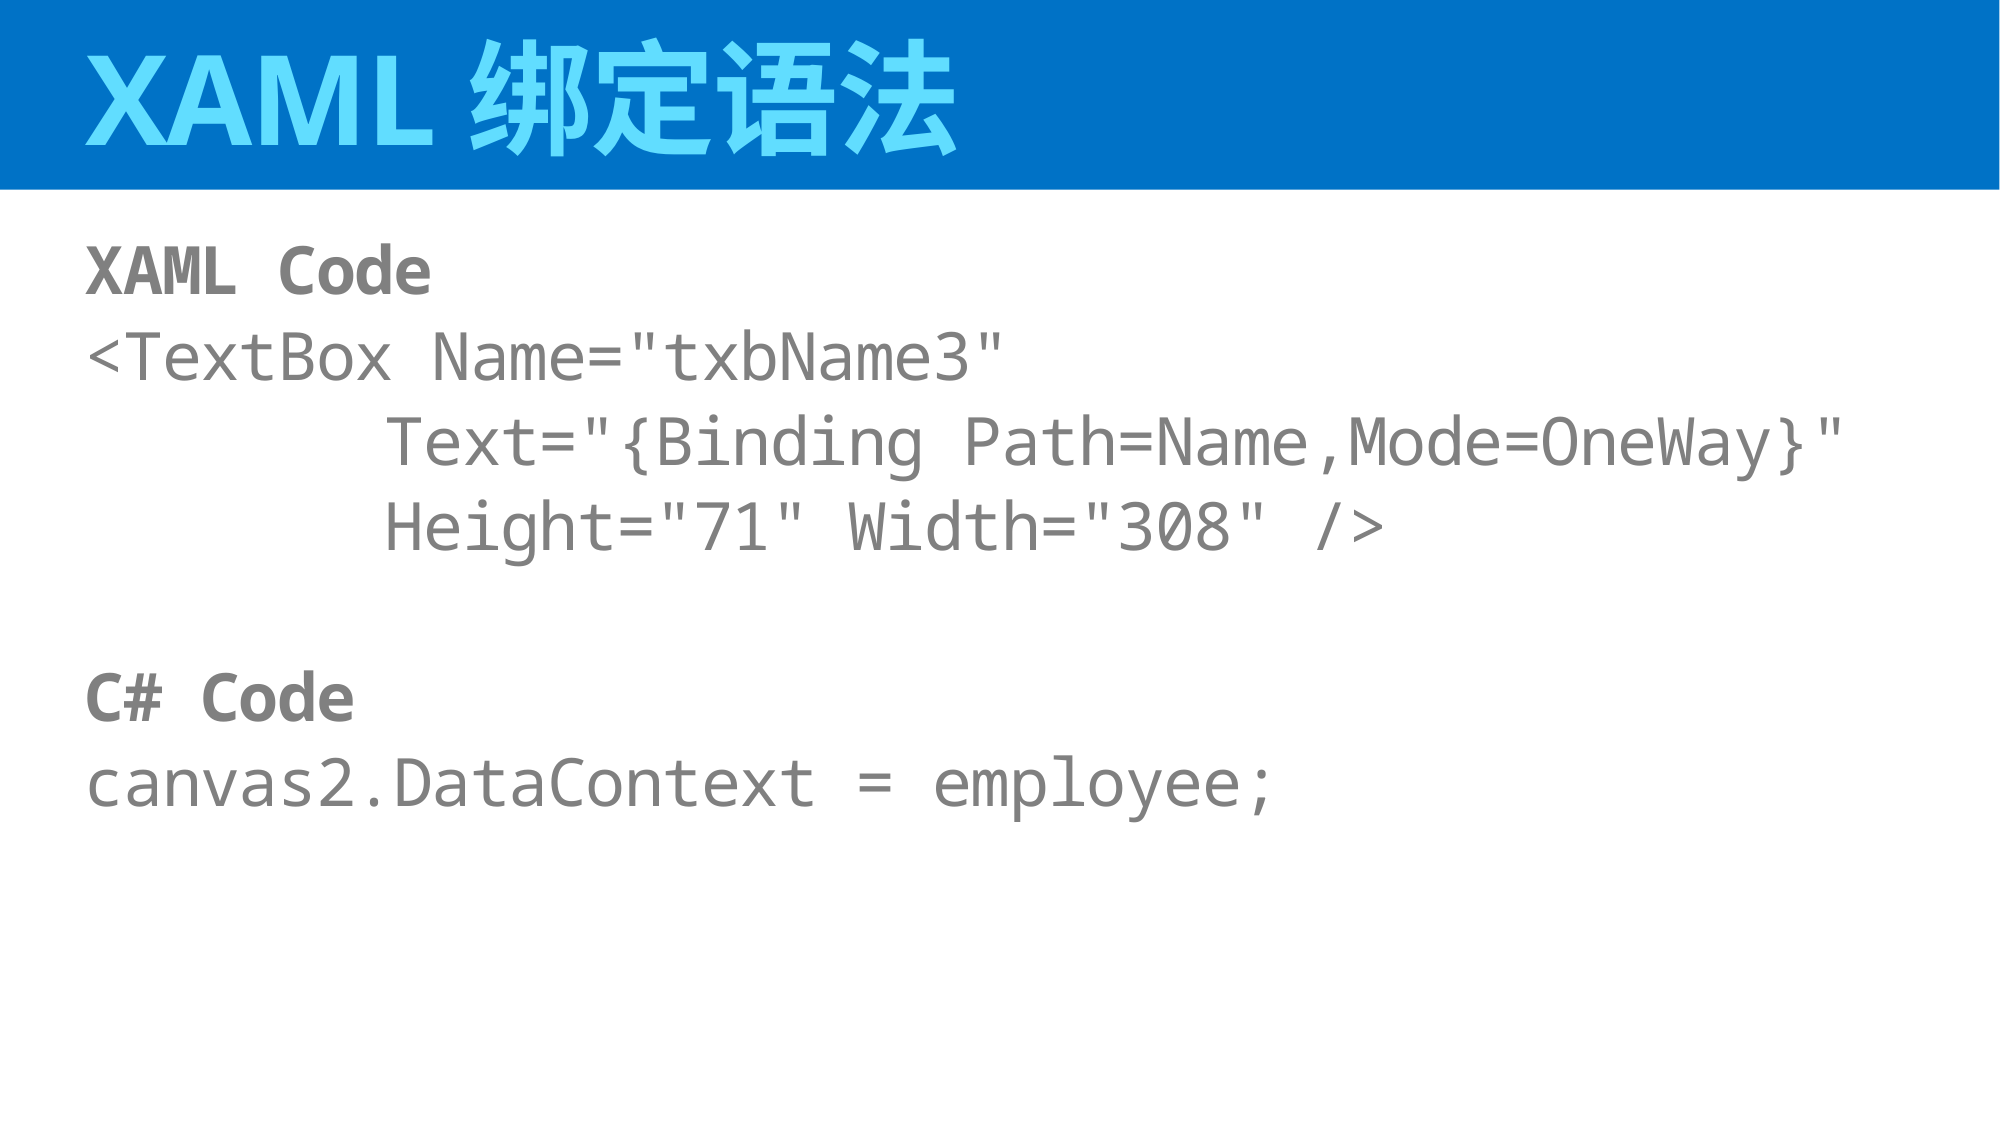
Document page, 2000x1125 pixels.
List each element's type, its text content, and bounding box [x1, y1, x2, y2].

title XAML绑定语法 [85, 37, 1914, 226]
list XAML Code <TextBox Name="txbName3" Text="{Binding Path=Name,Mode=OneWay}" Height="71" Width="308" /> C# Code canvas2.DataContext = employee; [85, 237, 1915, 1088]
